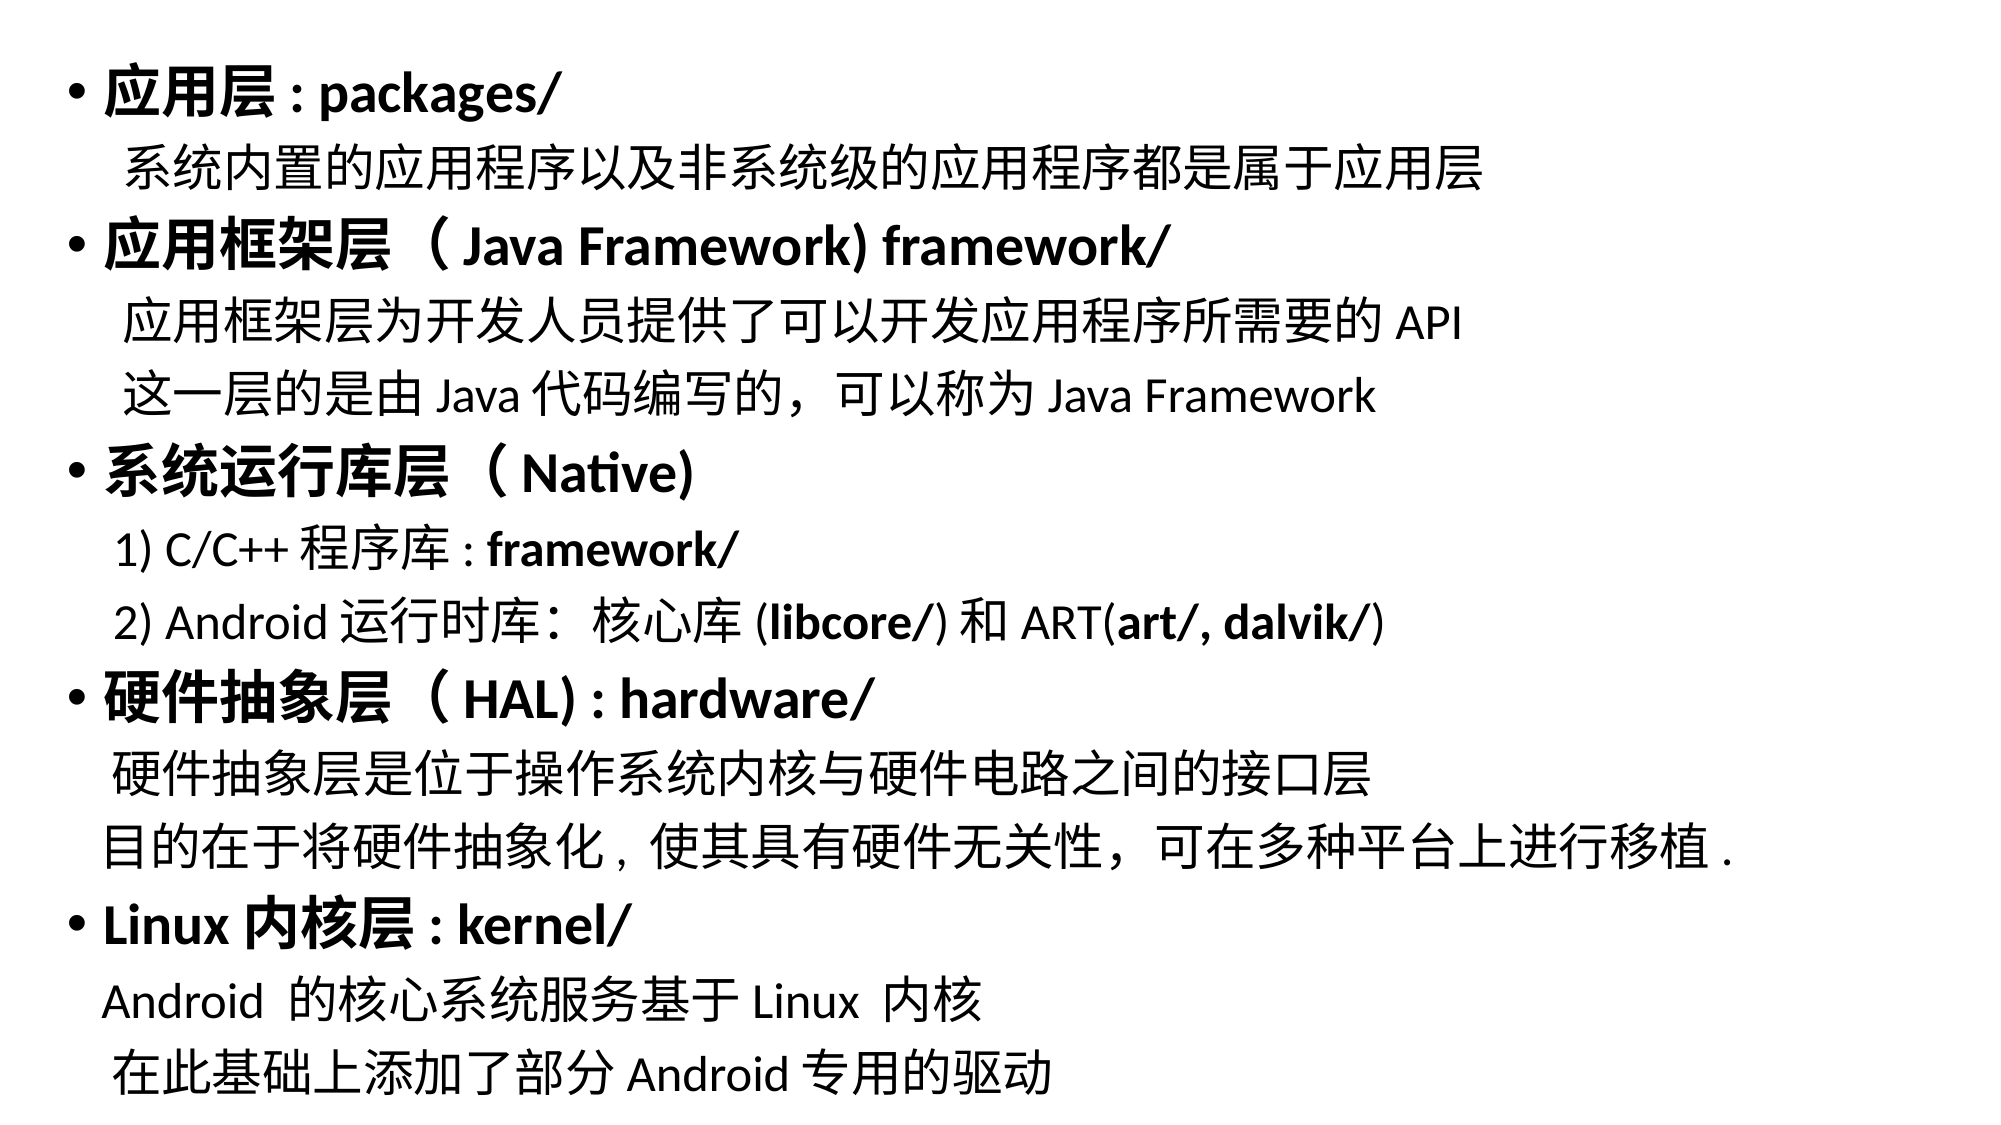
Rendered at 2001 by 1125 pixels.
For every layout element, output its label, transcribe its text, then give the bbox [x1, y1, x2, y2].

list 应用层: packages/ 系统内置的应用程序以及非系统级的应用程序都是属于应用层 应用框架层（Java Framework) framework/ 应用框架层为开发人员提供了可以开发应用程序所需要的API 这一层的是由Java代码编写的，可以称为Java Framework 系统运行库层（Native) 1) C/C++程序库: framework/ 2) Android运行时库：核心库(libcore/)和ART(art/, dalvik/) 硬件抽象层（HAL) : hardware/ 硬件抽象层是位于操作系统内核与硬件电路之间的接口层 目的在于将硬件抽象化, 使其具有硬件无关性，可在多种平台上进行移植. Linux内核层: kernel/ Android 的核心系统服务基于Linux 内核 在此基础上添加了部分Android专用的驱动 [51, 54, 1949, 1114]
